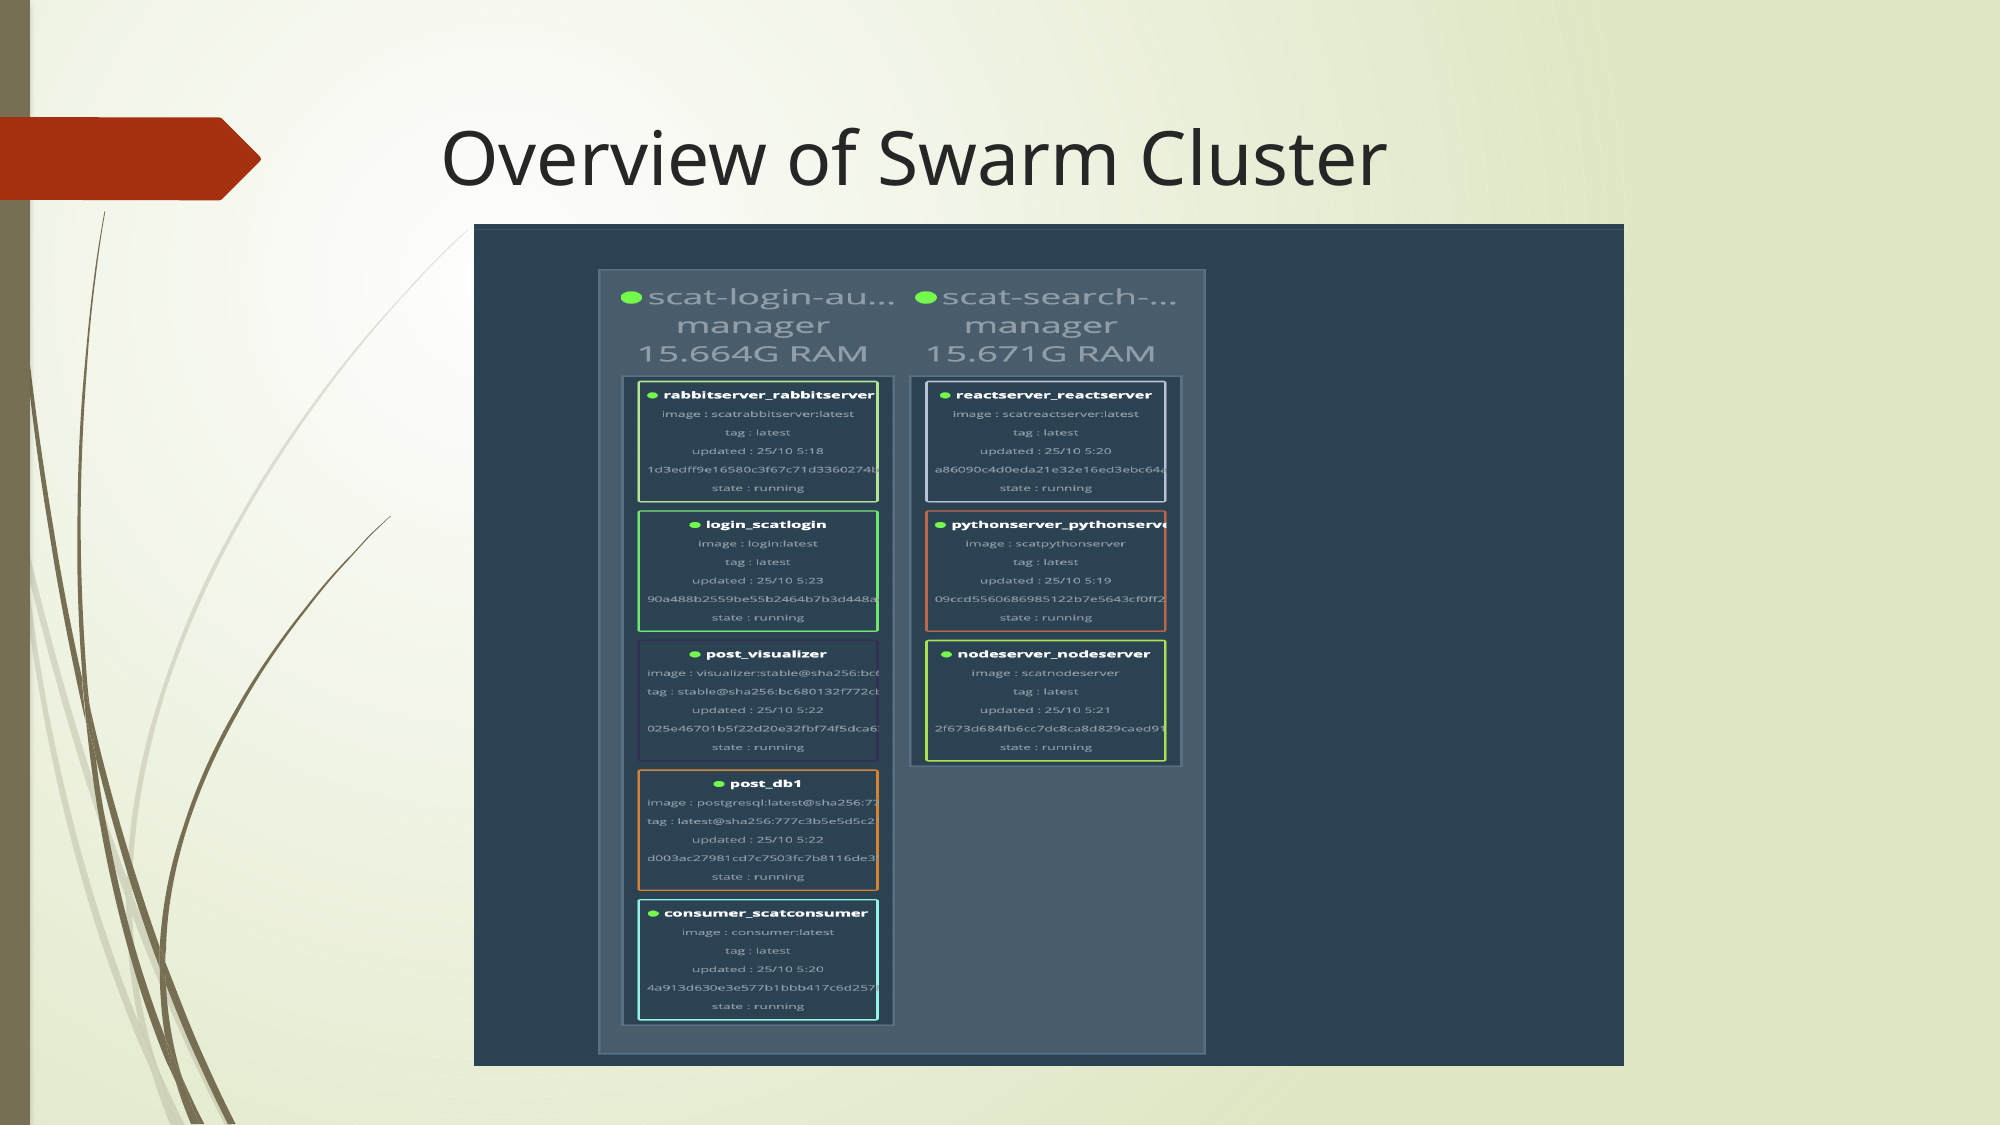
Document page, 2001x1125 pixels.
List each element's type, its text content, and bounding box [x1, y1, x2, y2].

title Overview of Swarm Cluster [425, 102, 1888, 313]
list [474, 224, 1624, 1066]
